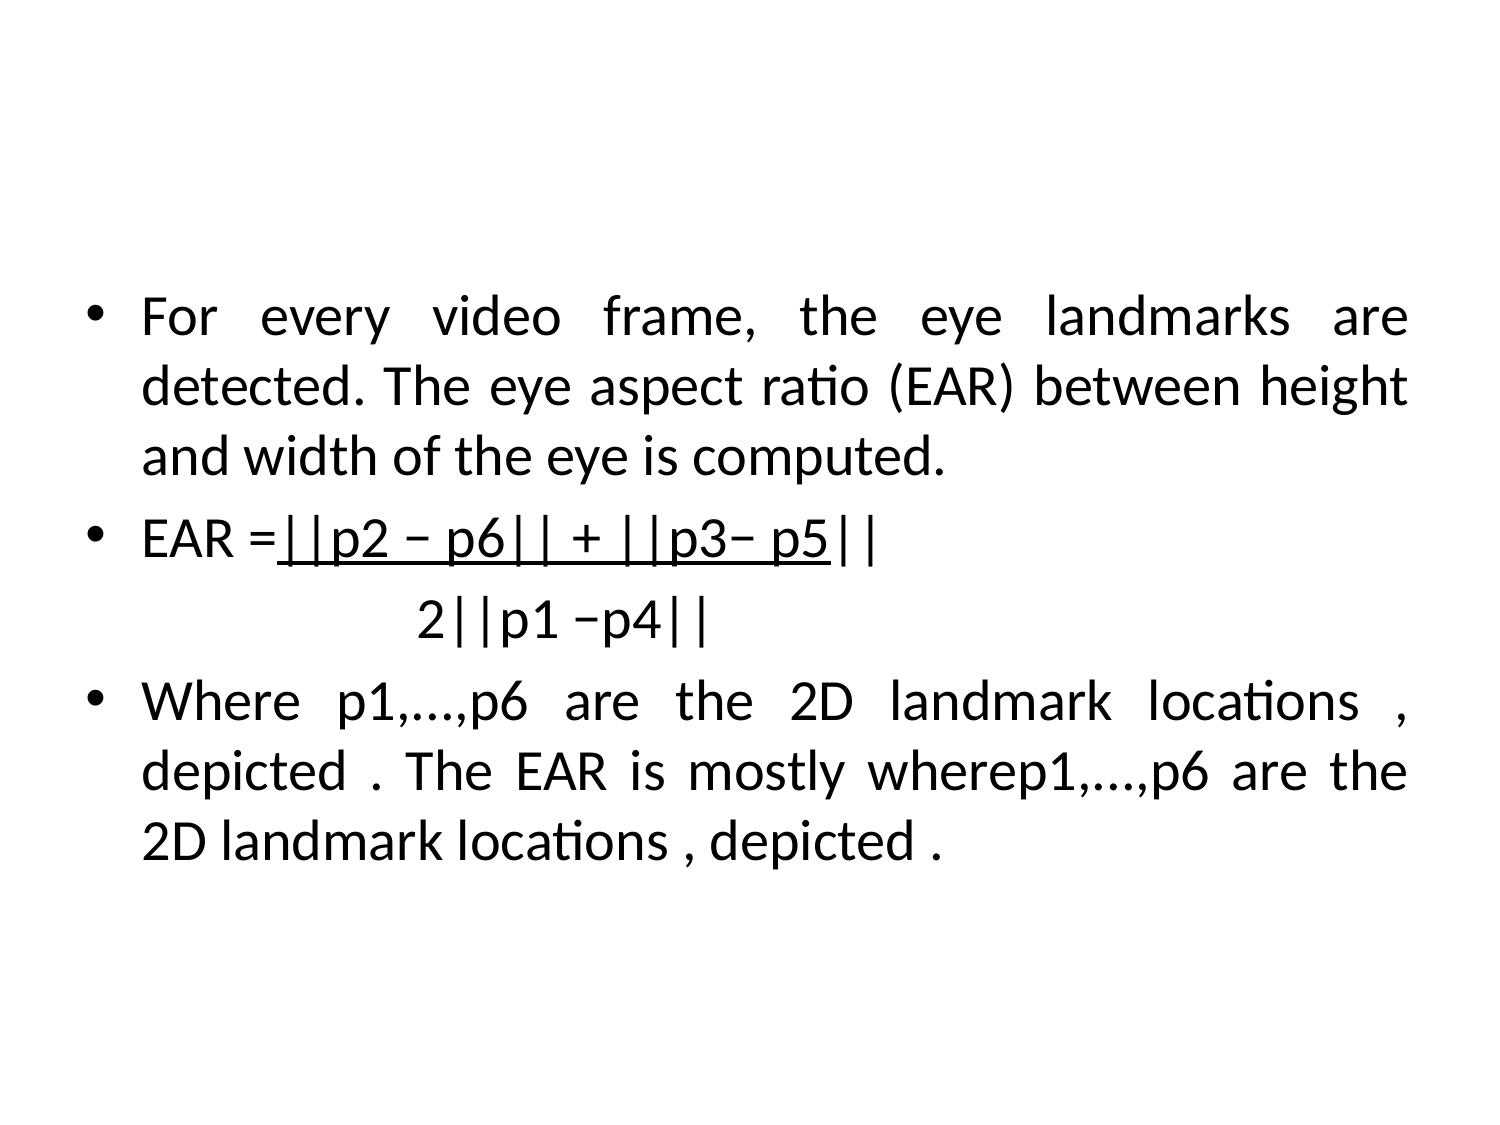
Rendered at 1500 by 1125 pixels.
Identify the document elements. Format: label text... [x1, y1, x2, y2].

list For every video frame, the eye landmarks are detected. The eye aspect ratio (EAR) between height and width of the eye is computed. EAR =||p2 − p6|| + ||p3− p5|| 2||p1 −p4|| Where p1,...,p6 are the 2D landmark locations , depicted . The EAR is mostly wherep1,...,p6 are the 2D landmark locations , depicted . [70, 269, 1425, 1005]
